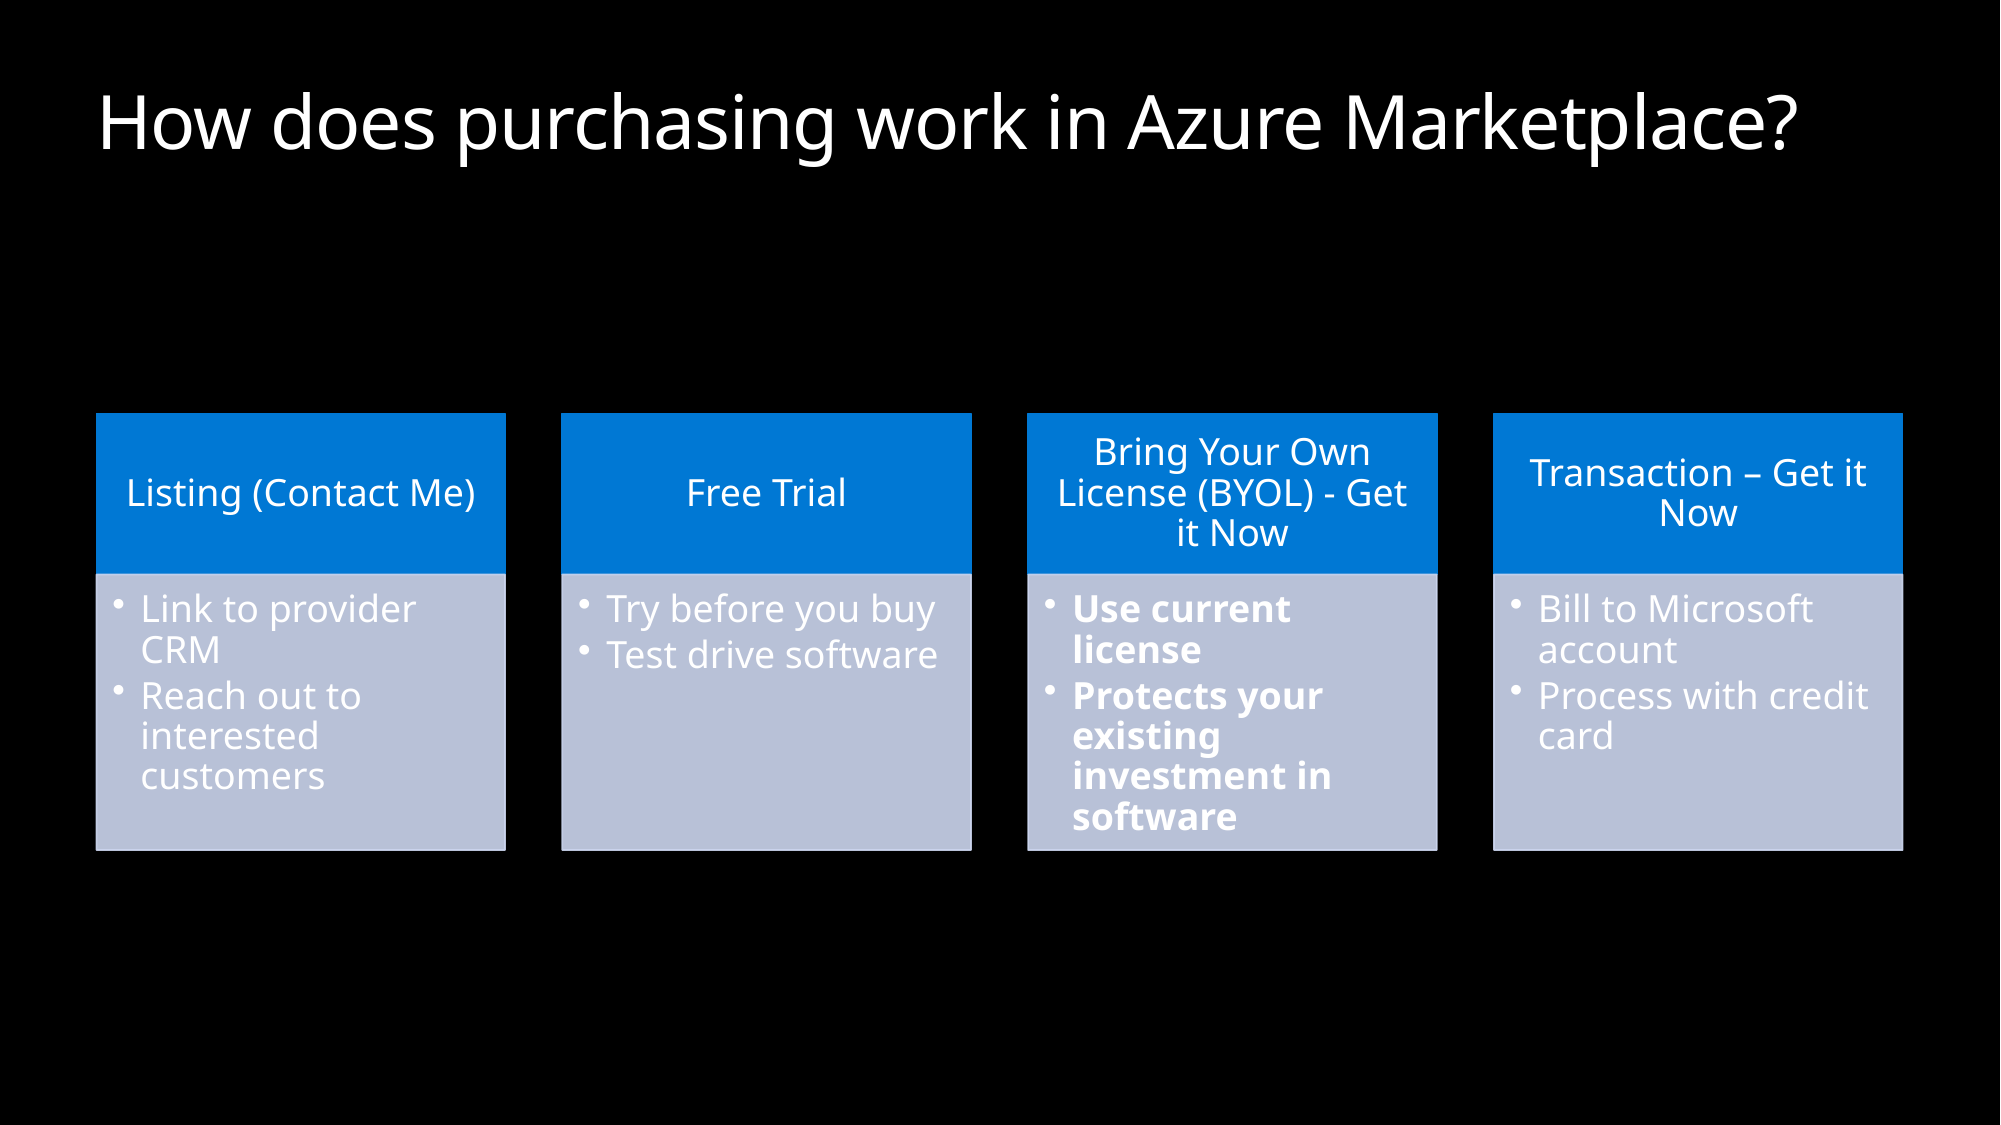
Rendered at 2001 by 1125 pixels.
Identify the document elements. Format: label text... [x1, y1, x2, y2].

title How does purchasing work in Azure Marketplace? [96, 75, 1904, 166]
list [95, 235, 1904, 1029]
